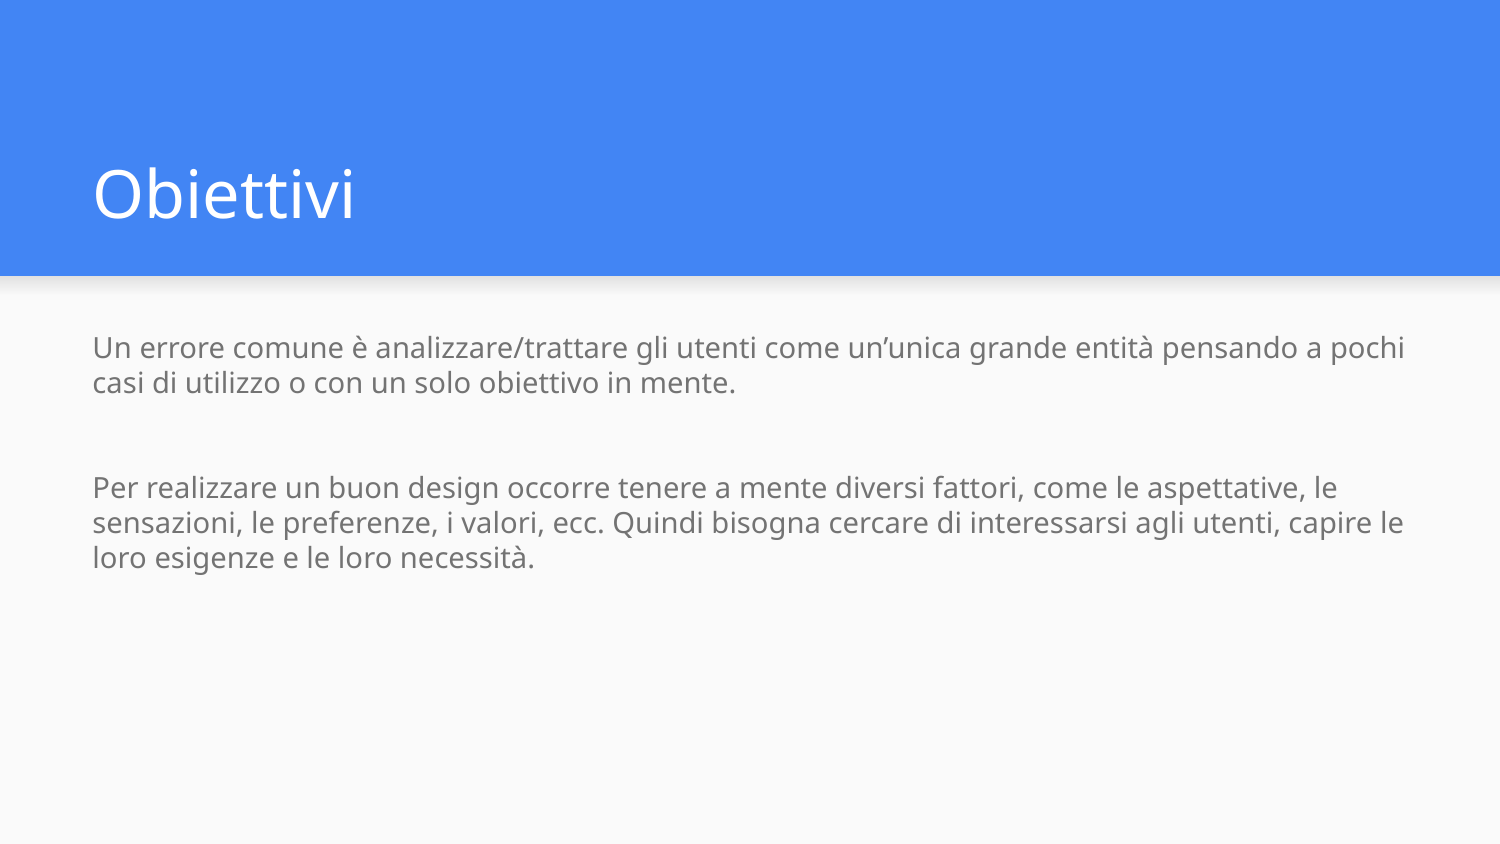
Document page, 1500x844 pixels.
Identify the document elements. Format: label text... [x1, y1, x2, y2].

title Obiettivi [77, 121, 1427, 248]
list Un errore comune è analizzare/trattare gli utenti come un’unica grande entità pensando a pochi casi di utilizzo o con un solo obiettivo in mente. Per realizzare un buon design occorre tenere a mente diversi fattori, come le aspettative, le sensazioni, le preferenze, i valori, ecc. Quindi bisogna cercare di interessarsi agli utenti, capire le loro esigenze e le loro necessità. [77, 314, 1427, 810]
